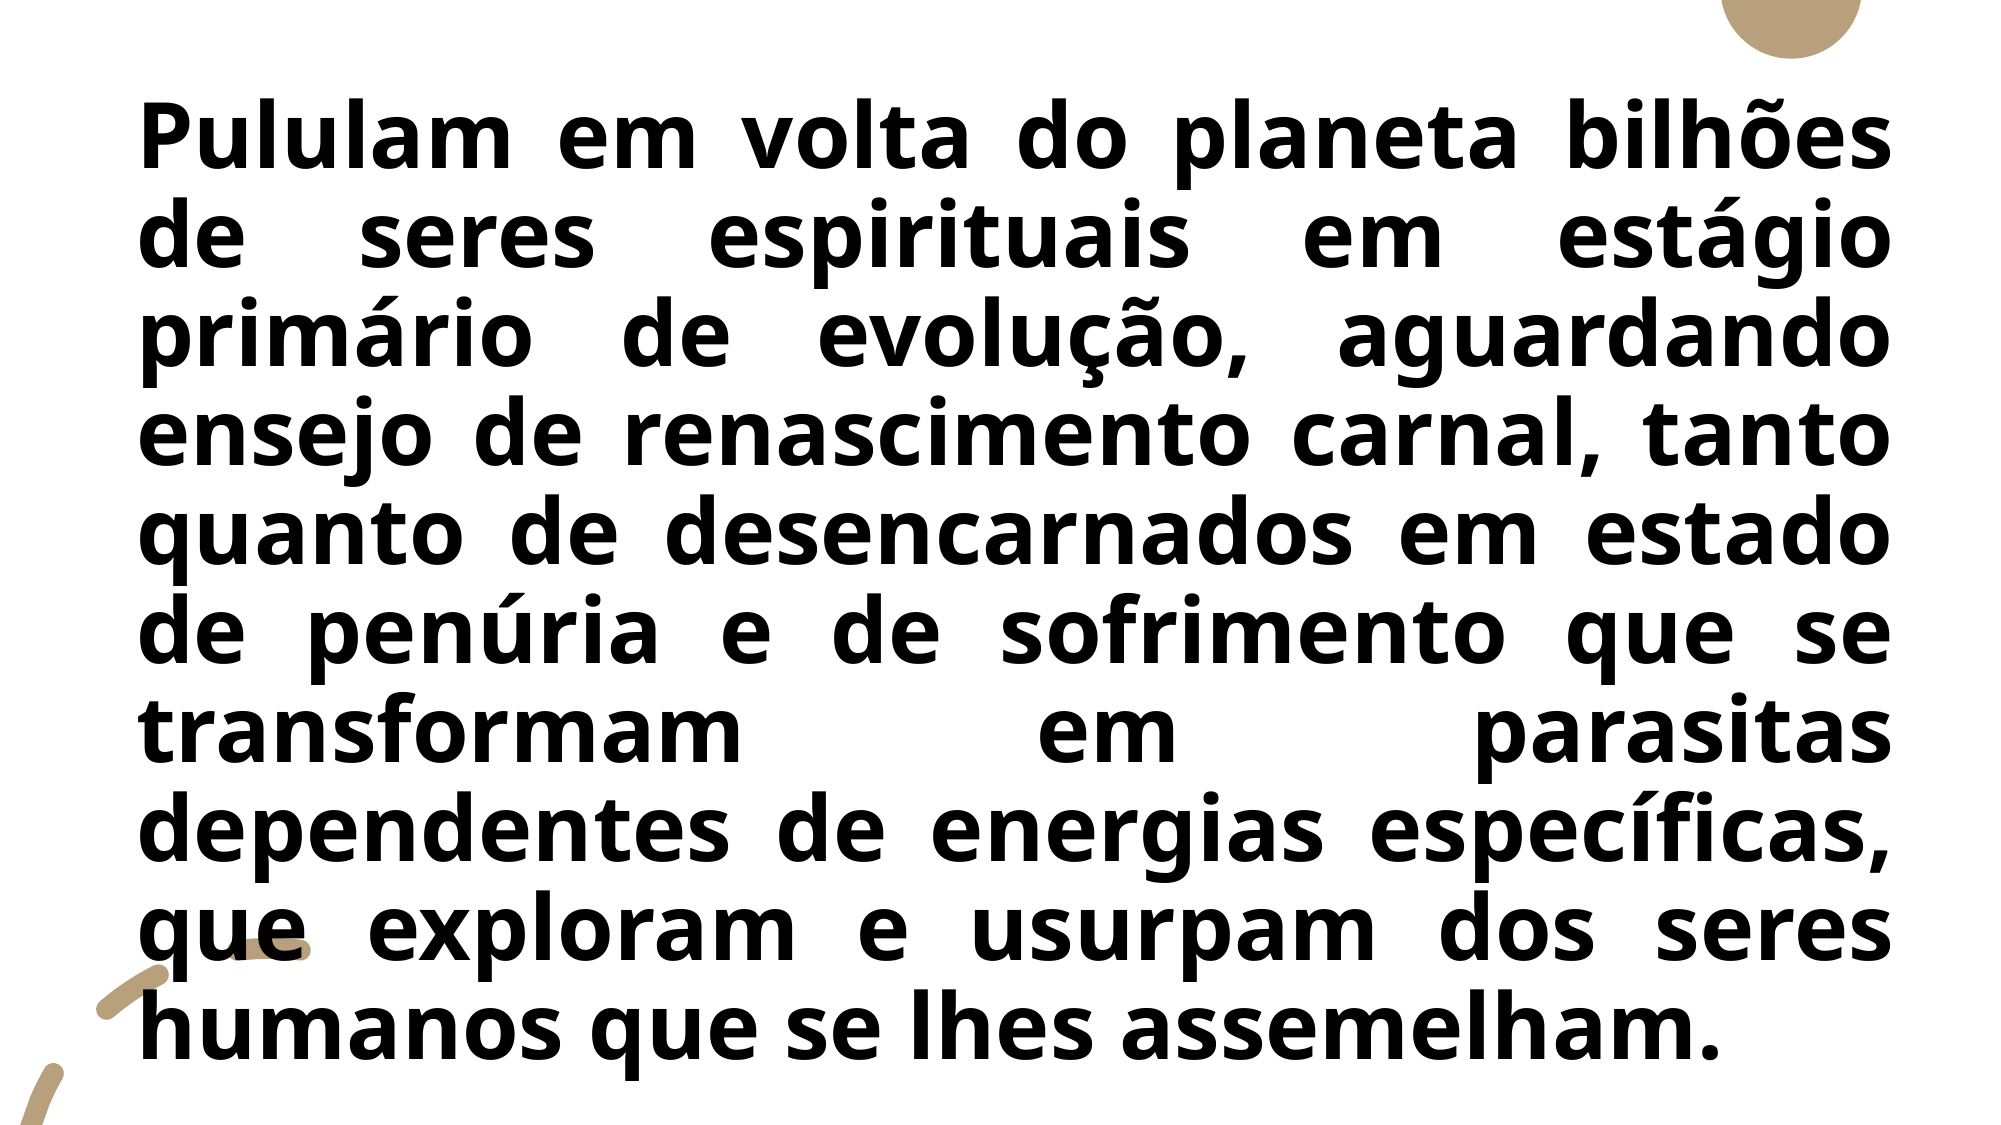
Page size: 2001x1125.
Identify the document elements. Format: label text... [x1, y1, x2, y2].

list Pululam em volta do planeta bilhões de seres espirituais em estágio primário de evolução, aguardando ensejo de renascimento carnal, tanto quanto de desencarnados em estado de penúria e de sofrimento que se transformam em parasitas dependentes de energias específicas, que exploram e usurpam dos seres humanos que se lhes assemelham. [121, 82, 1911, 987]
